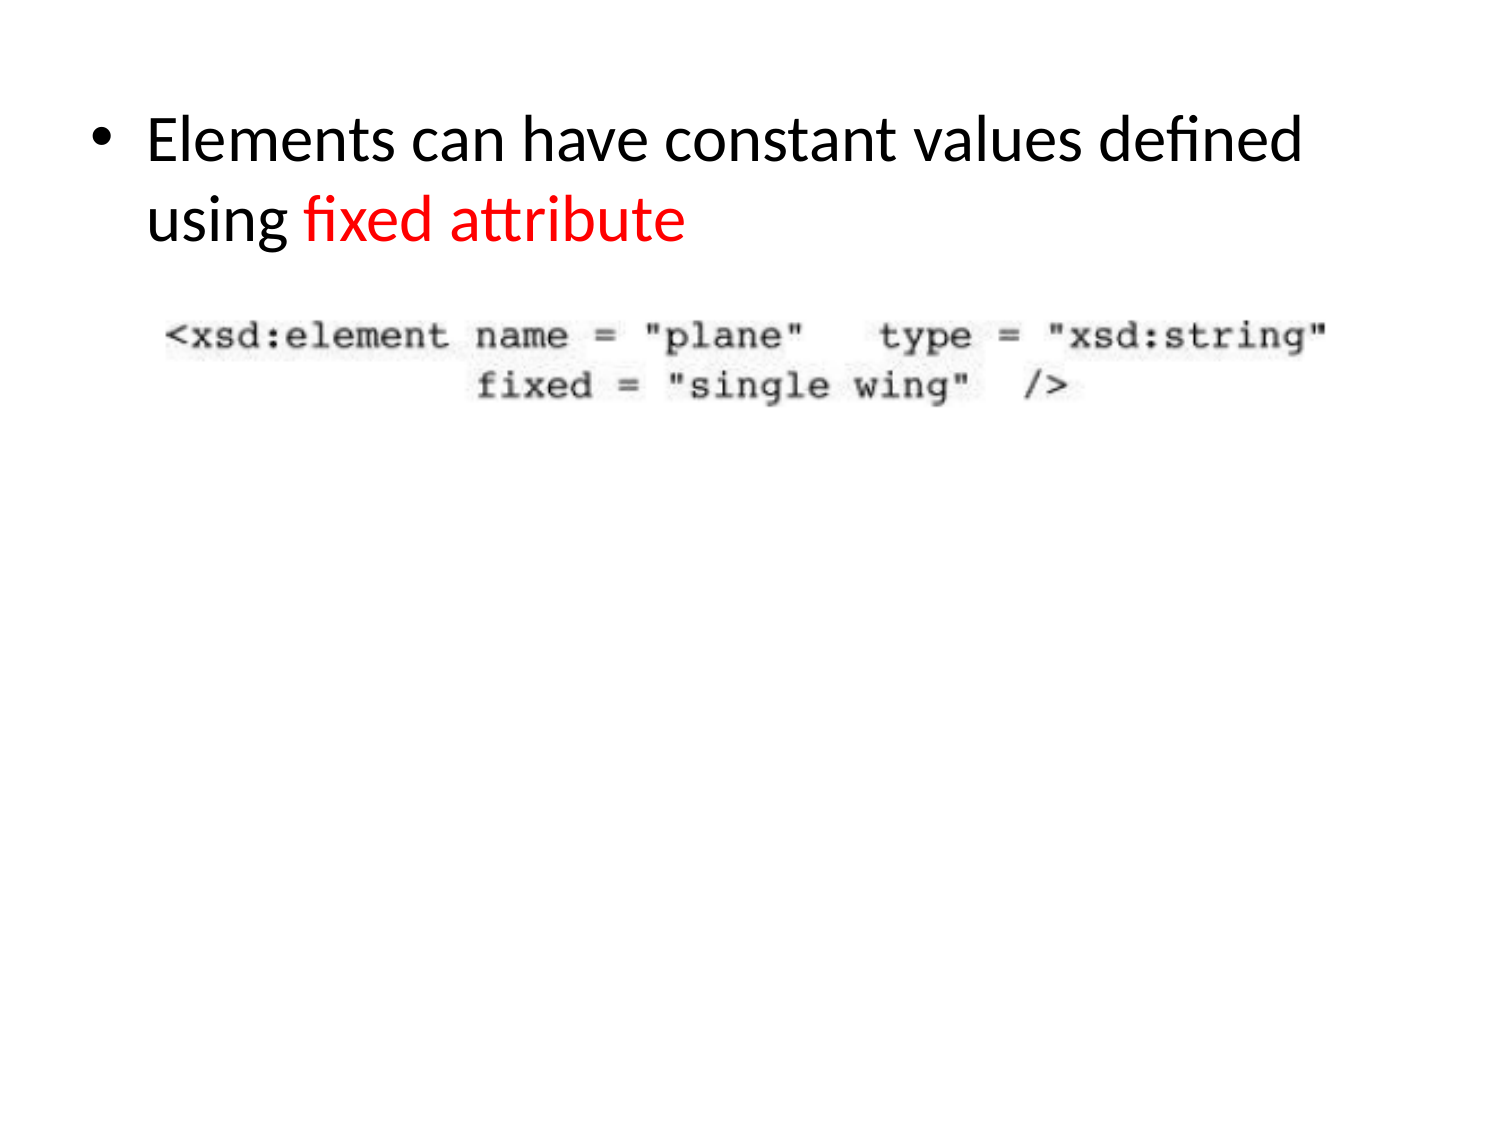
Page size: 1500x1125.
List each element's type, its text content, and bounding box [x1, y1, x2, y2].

list Elements can have constant values defined using fixed attribute [75, 87, 1425, 1005]
picture [162, 312, 1366, 431]
